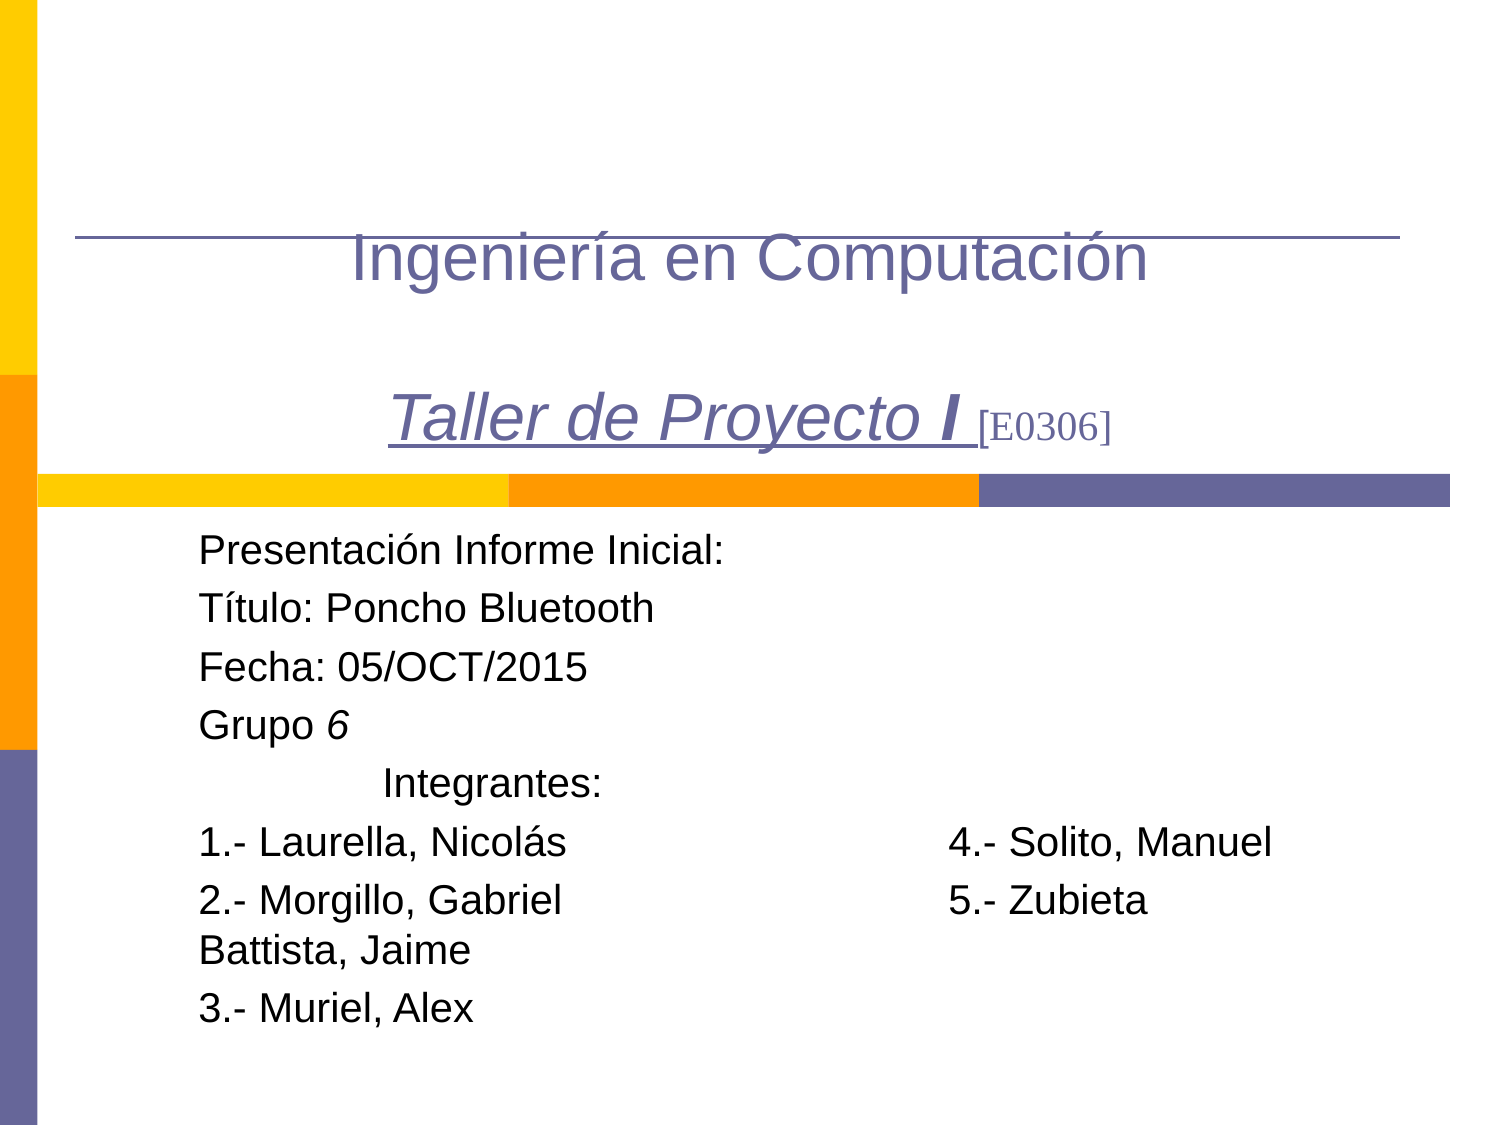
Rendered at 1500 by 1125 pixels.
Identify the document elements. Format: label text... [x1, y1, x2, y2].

title Ingeniería en Computación Taller de Proyecto I [E0306] [112, 112, 1388, 462]
subtitle Presentación Informe Inicial: Título: Poncho Bluetooth Fecha: 05/OCT/2015 Grupo 6 Integrantes: 1.- Laurella, Nicolás 4.- Solito, Manuel 2.- Morgillo, Gabriel 5.- Zubieta Battista, Jaime 3.- Muriel, Alex [183, 515, 1320, 1093]
